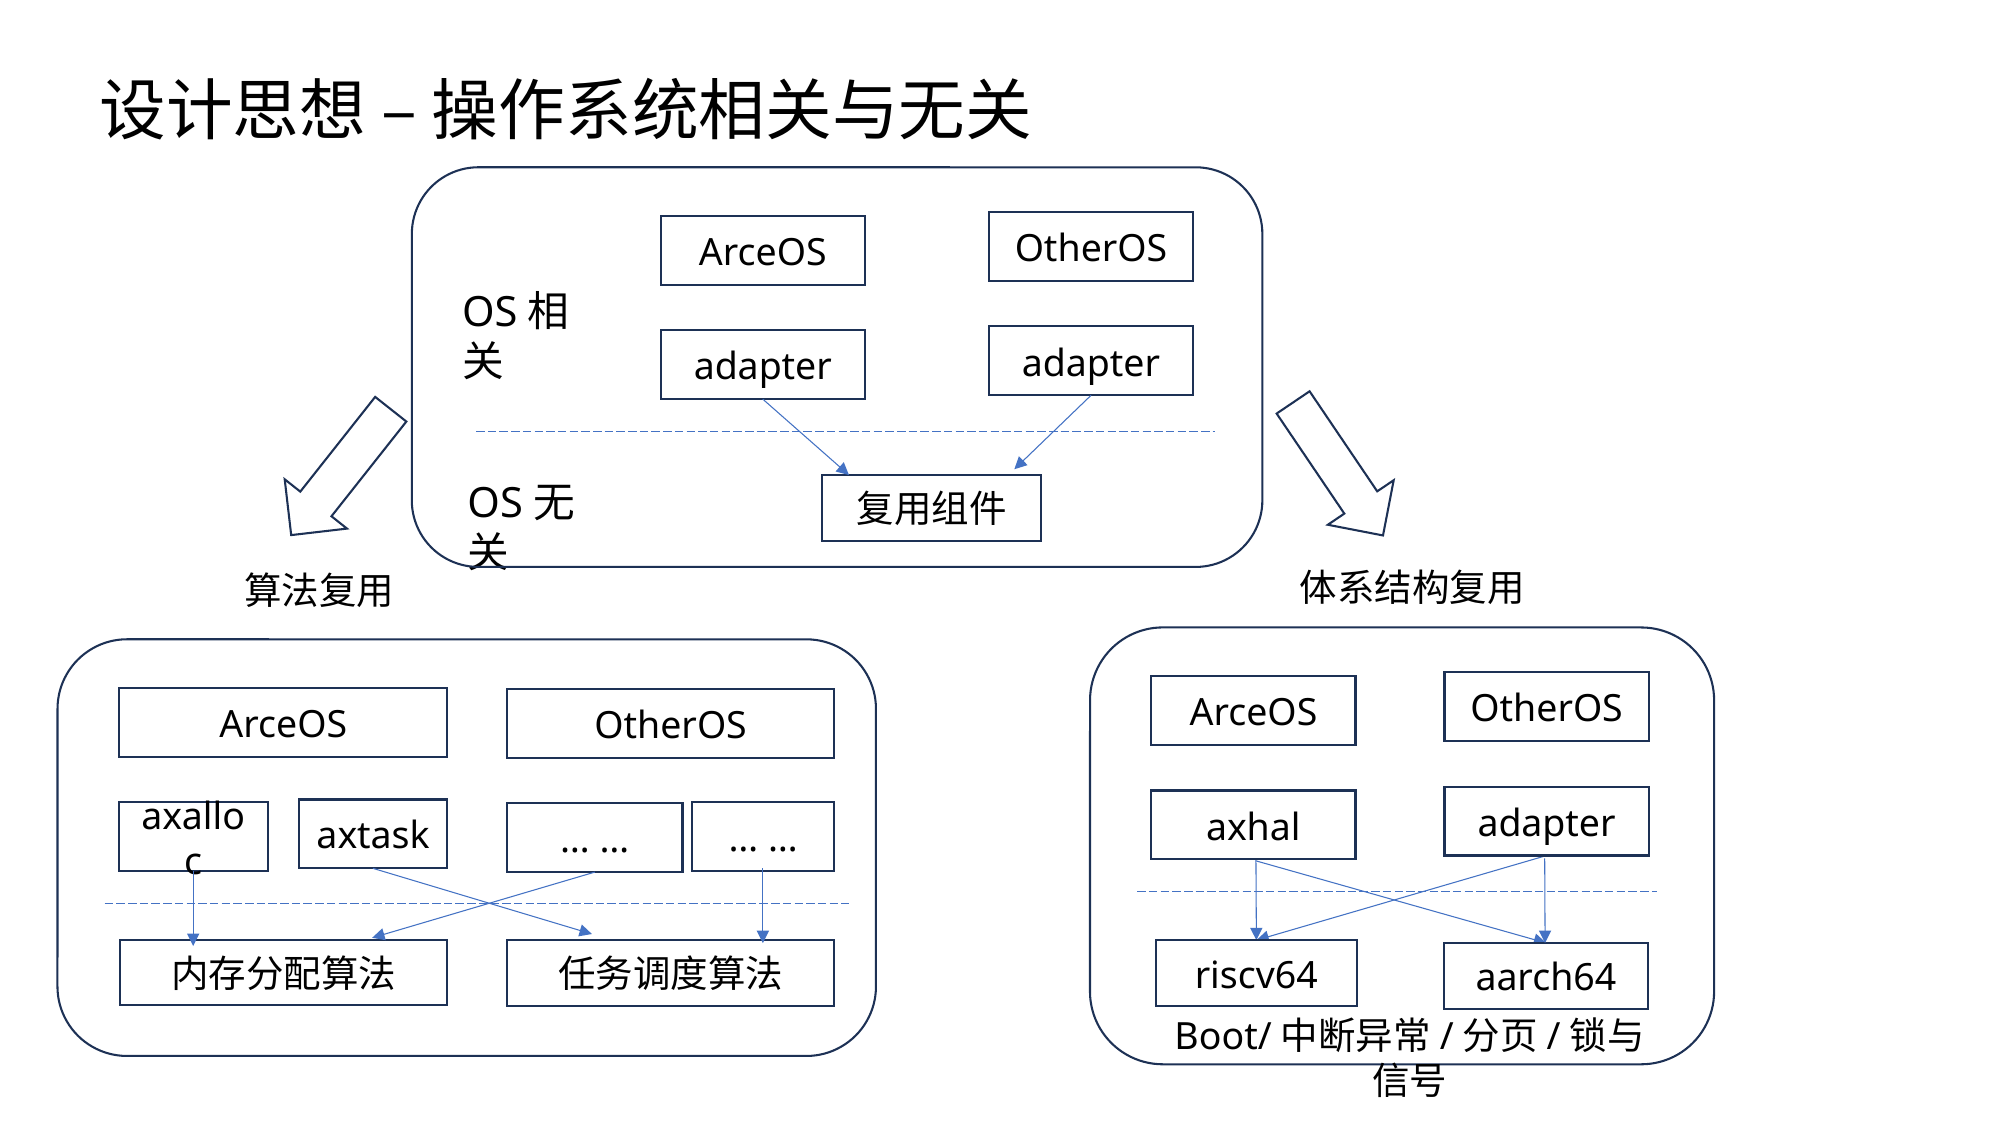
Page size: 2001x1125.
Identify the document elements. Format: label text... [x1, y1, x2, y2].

text_box Boot/中断异常/分页/锁与信号 [1144, 1004, 1675, 1109]
text_box 算法复用 [229, 559, 448, 619]
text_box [372, 868, 592, 872]
text_box … … [691, 801, 835, 872]
text_box aarch64 [1443, 942, 1649, 1004]
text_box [1014, 395, 1092, 470]
text_box [410, 166, 1264, 568]
text_box [1088, 626, 1716, 1063]
text_box [283, 395, 408, 537]
text_box axtask [298, 798, 448, 869]
text_box [1275, 389, 1396, 537]
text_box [1256, 892, 1544, 941]
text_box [372, 872, 595, 938]
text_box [762, 399, 849, 476]
text_box OS无关 [452, 563, 622, 584]
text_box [1256, 855, 1547, 891]
text_box 体系结构复用 [1285, 556, 1604, 617]
text_box [56, 638, 877, 1057]
text_box 设计思想 – 操作系统相关与无关 [84, 60, 1721, 156]
text_box 任务调度算法 [506, 939, 835, 1007]
